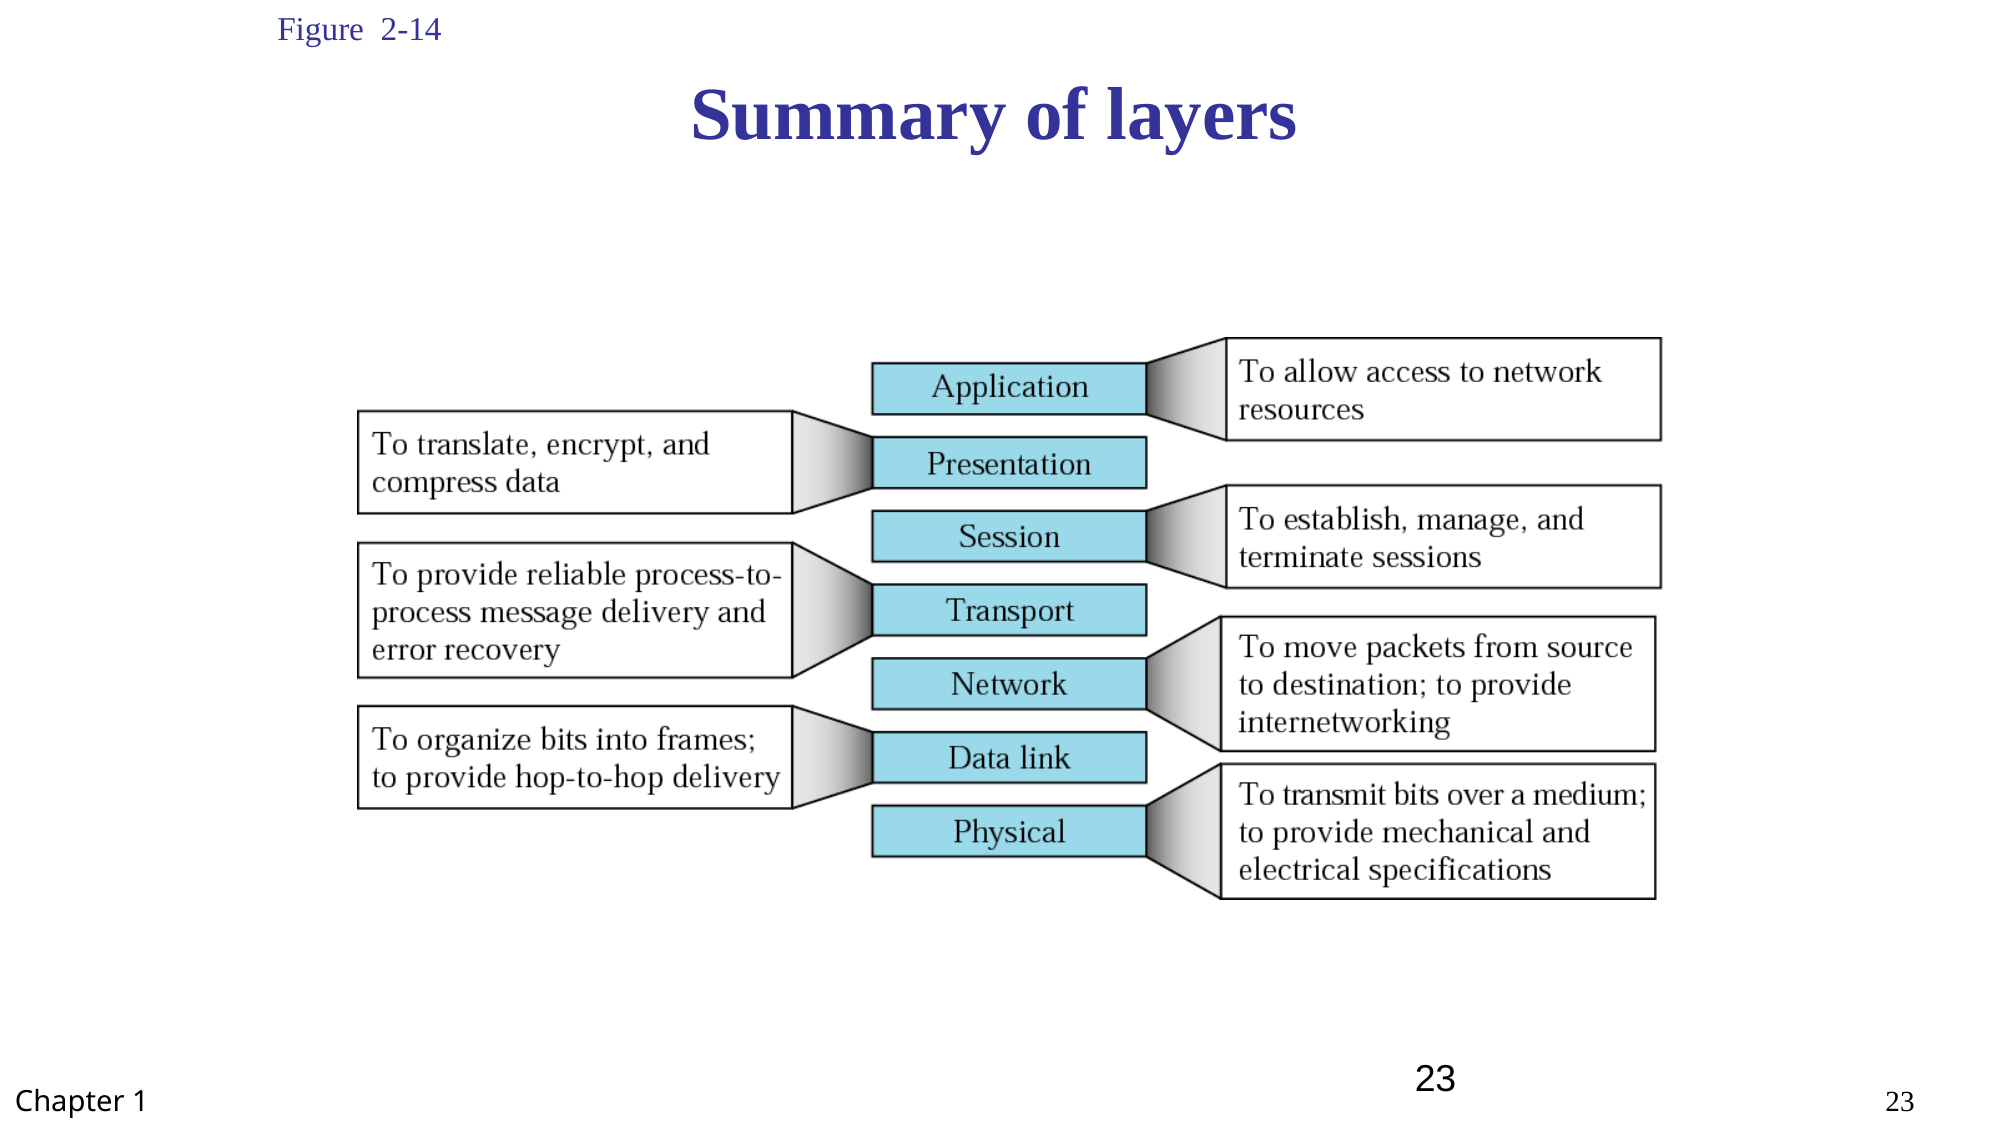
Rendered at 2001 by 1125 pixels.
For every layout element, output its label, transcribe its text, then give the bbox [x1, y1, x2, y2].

slide_number 23 [1400, 1046, 1750, 1125]
picture [357, 337, 1663, 900]
text_box Summary of layers [675, 57, 1314, 162]
text_box Figure 2-14 [262, 0, 528, 55]
